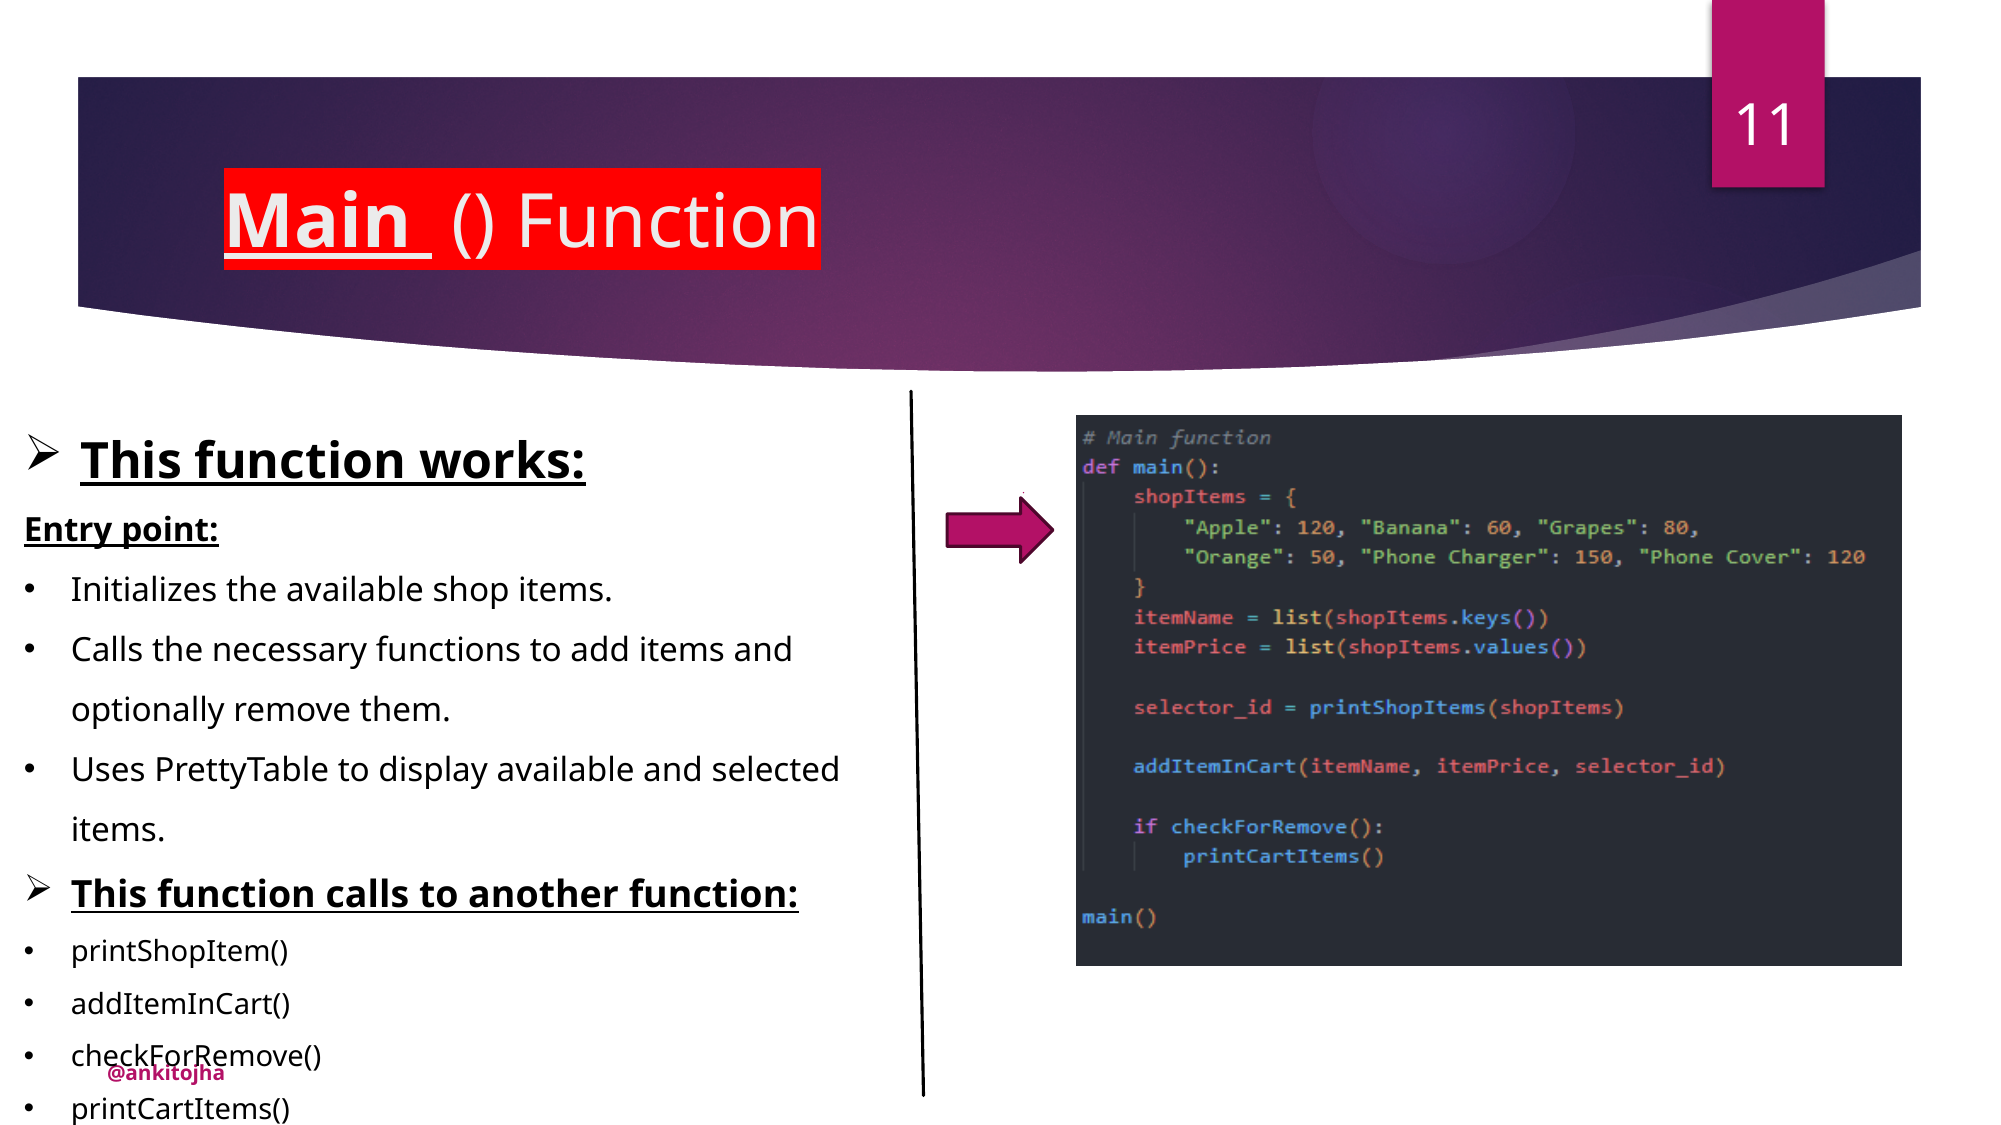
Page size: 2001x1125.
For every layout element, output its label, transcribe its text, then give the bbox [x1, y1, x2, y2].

slide_number 11 [1698, 48, 1836, 175]
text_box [910, 390, 924, 1096]
text_box This function works: Entry point: Initializes the available shop items. Calls the necessary functions to add items and optionally remove them. Uses PrettyTable to display available and selected items. This function calls to another function: printShopItem() addItemInCart() checkForRemove() printCartItems() [9, 391, 912, 1125]
text_box [945, 496, 1055, 564]
picture [1076, 414, 1902, 966]
footer @ankitojha [92, 1048, 726, 1099]
title Main () Function [189, 159, 1627, 276]
